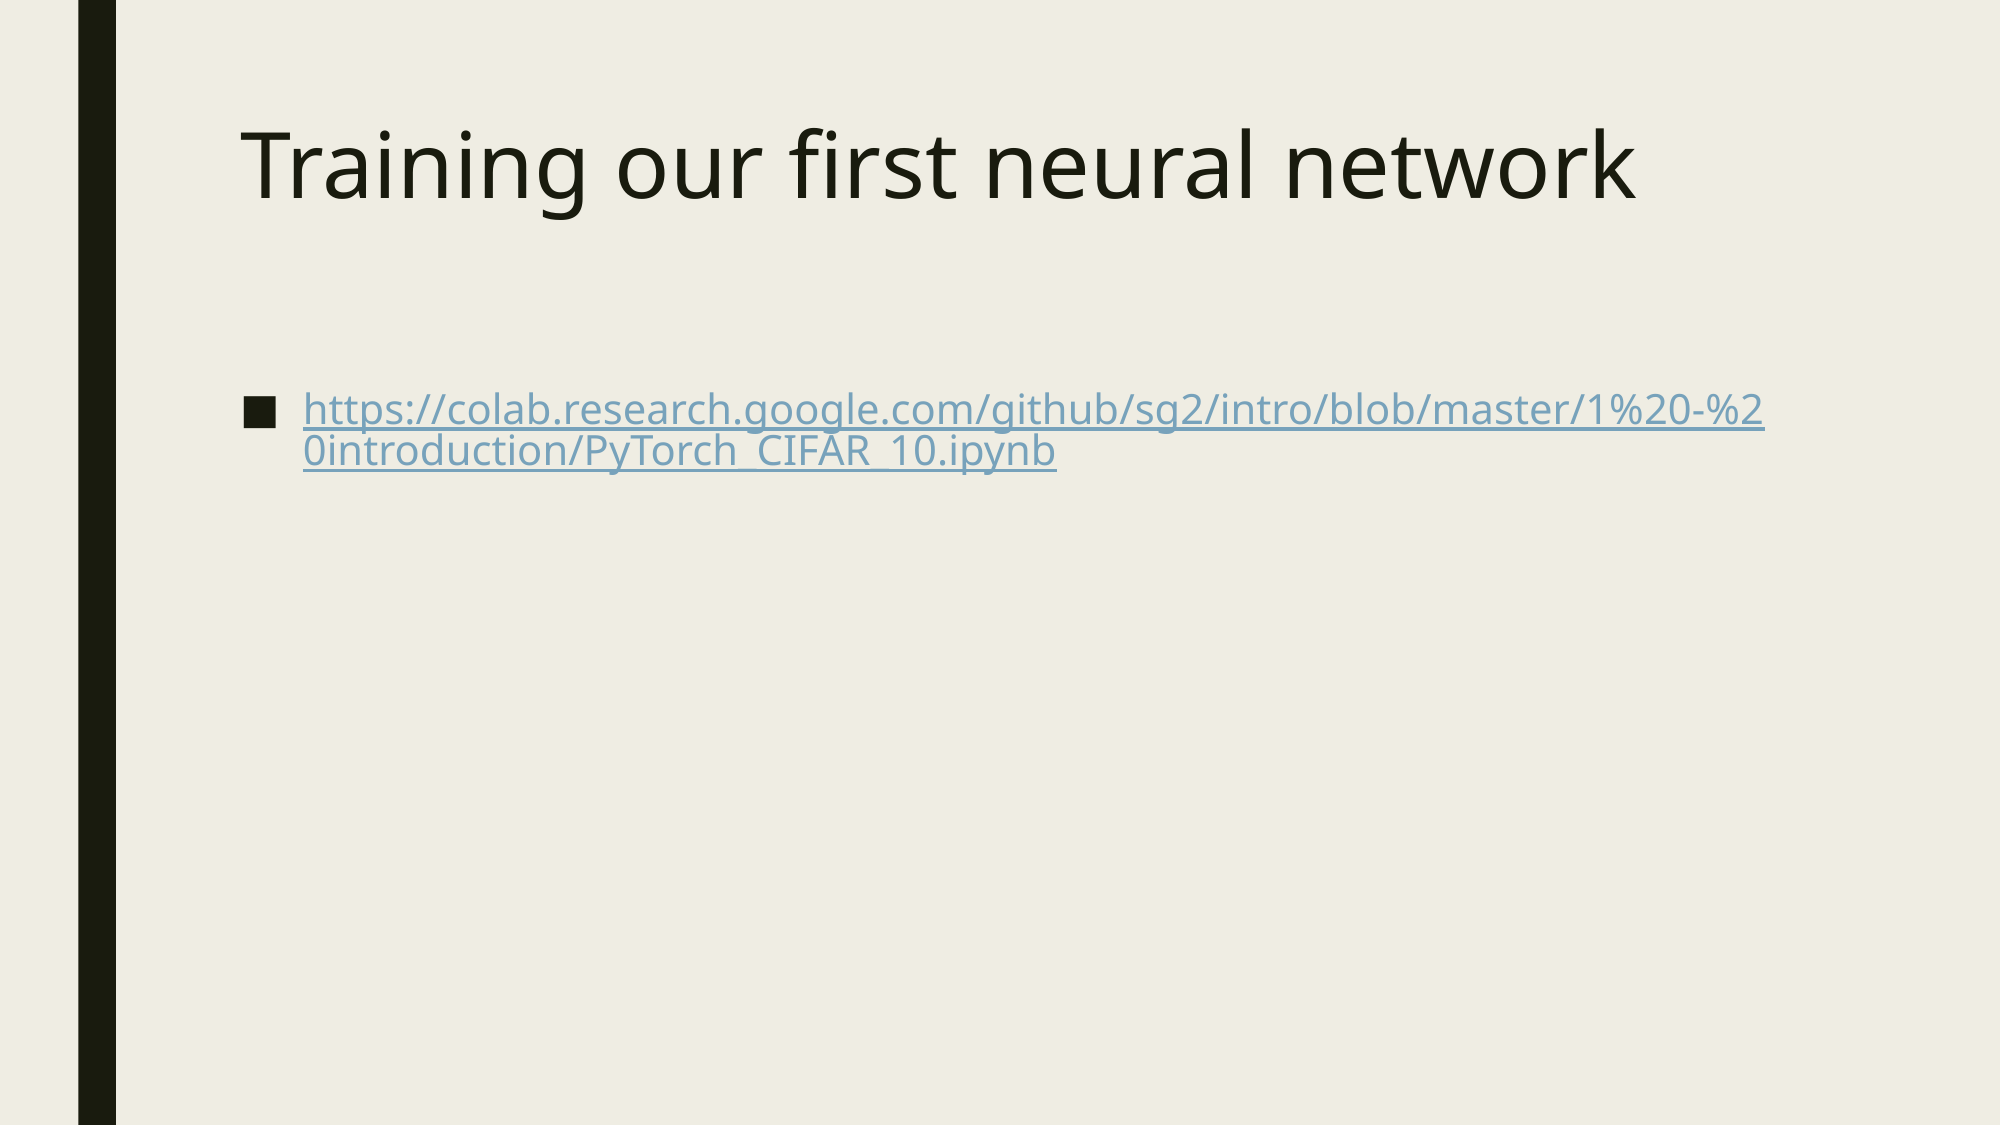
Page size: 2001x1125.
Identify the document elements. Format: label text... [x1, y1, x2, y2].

list https://colab.research.google.com/github/sg2/intro/blob/master/1%20-%20introduction/PyTorch_CIFAR_10.ipynb [225, 375, 1800, 963]
title Training our first neural network [225, 112, 1800, 357]
